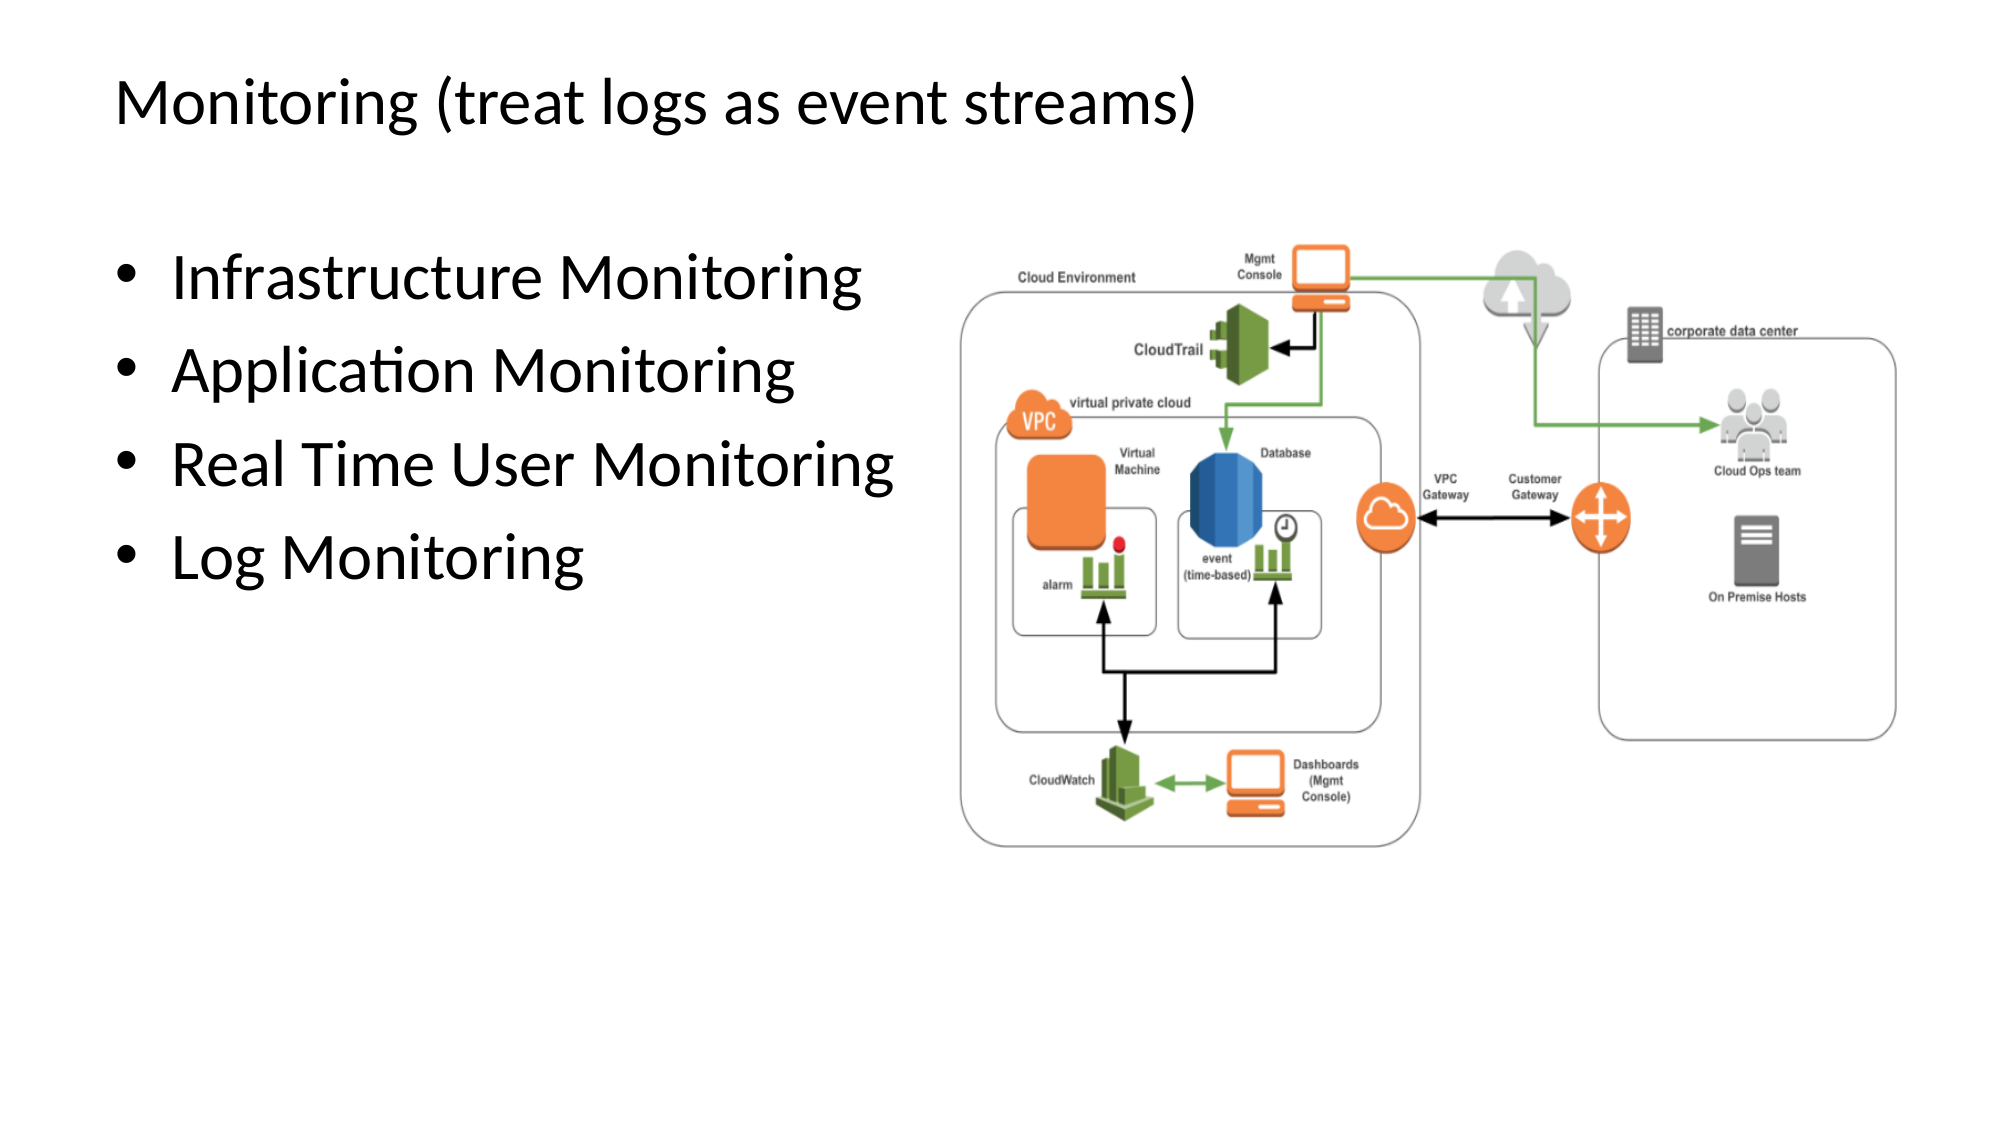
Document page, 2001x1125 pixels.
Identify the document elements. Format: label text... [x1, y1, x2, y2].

title Monitoring (treat logs as event streams) [99, 45, 1900, 150]
list Infrastructure Monitoring Application Monitoring Real Time User Monitoring Log Monitoring [99, 224, 1900, 1005]
picture [952, 224, 1901, 866]
